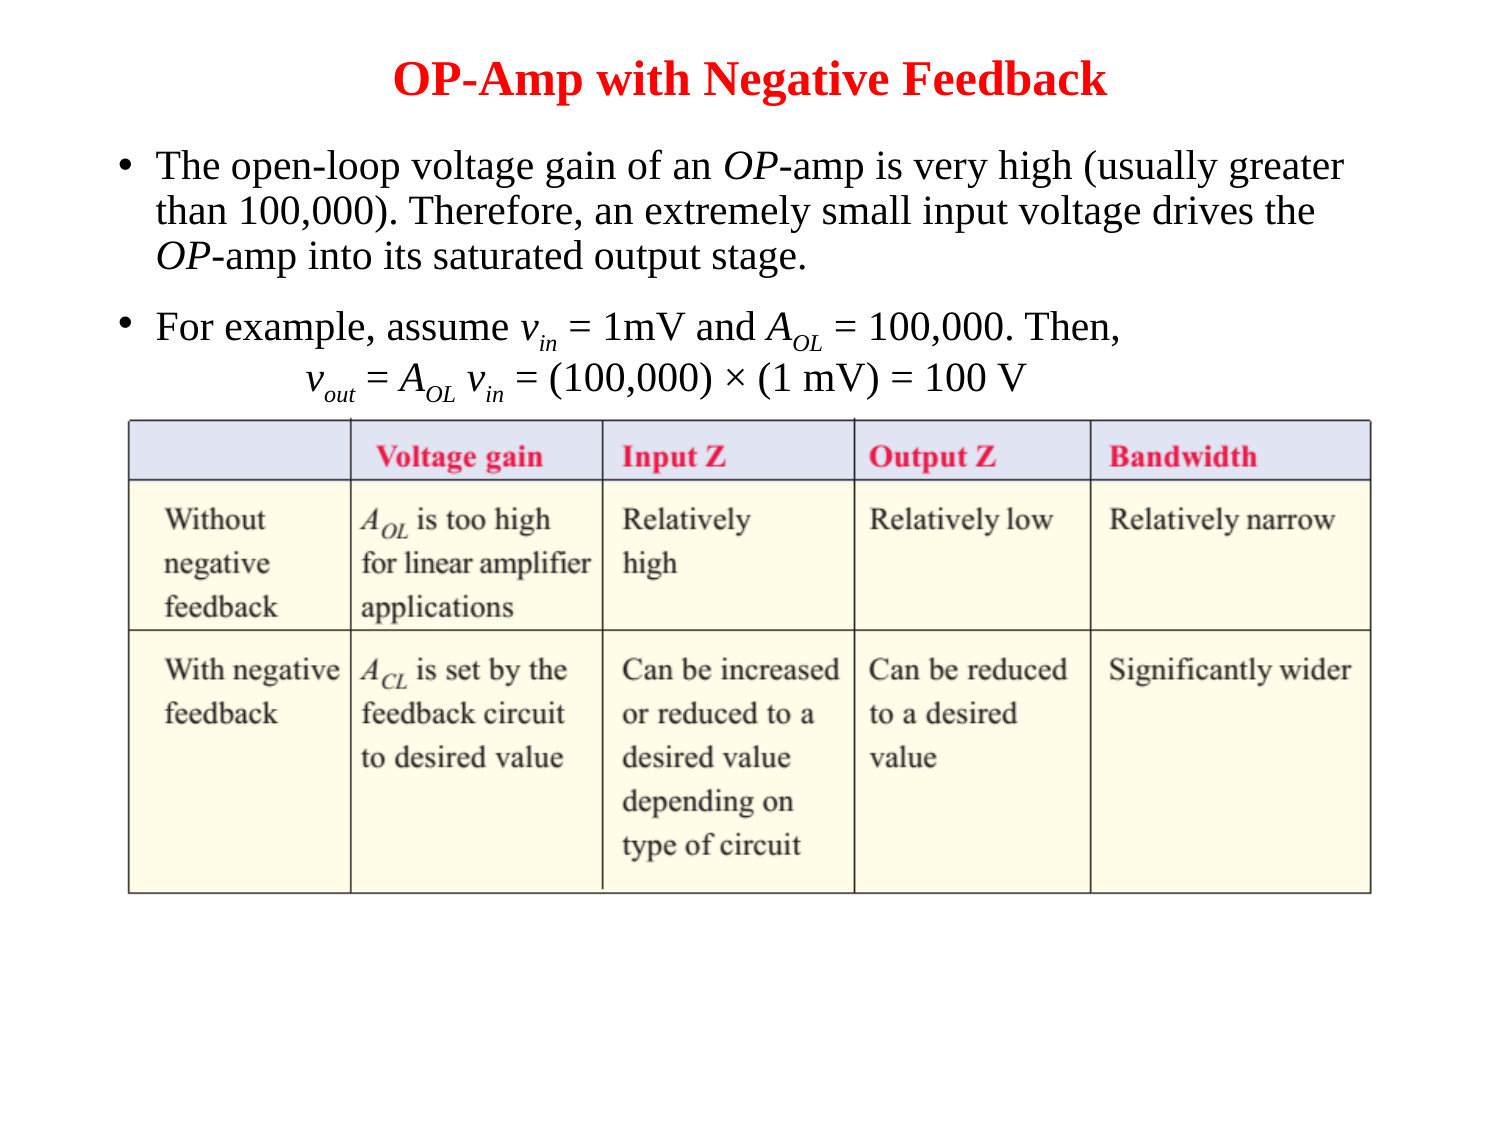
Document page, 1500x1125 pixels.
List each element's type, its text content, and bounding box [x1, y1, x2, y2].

list The open-loop voltage gain of an OP-amp is very high (usually greater than 100,000). Therefore, an extremely small input voltage drives the OP-amp into its saturated output stage. For example, assume vin = 1mV and AOL = 100,000. Then, vout = AOL vin = (100,000) × (1 mV) = 100 V [103, 136, 1397, 1014]
title OP-Amp with Negative Feedback [103, 22, 1397, 136]
picture [122, 412, 1378, 902]
